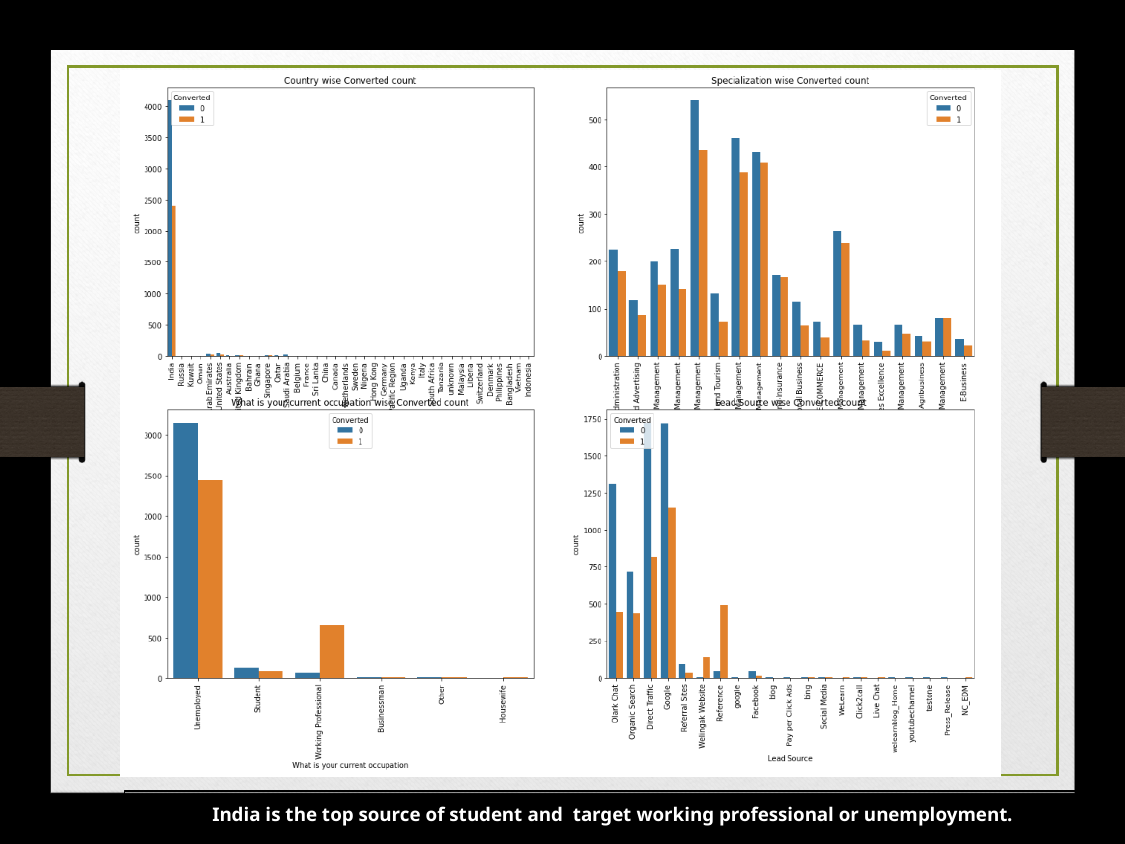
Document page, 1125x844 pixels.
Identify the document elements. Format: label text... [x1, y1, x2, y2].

text_box India is the top source of student and target working professional or unemployment. [124, 791, 1101, 844]
picture [0, 0, 1125, 844]
